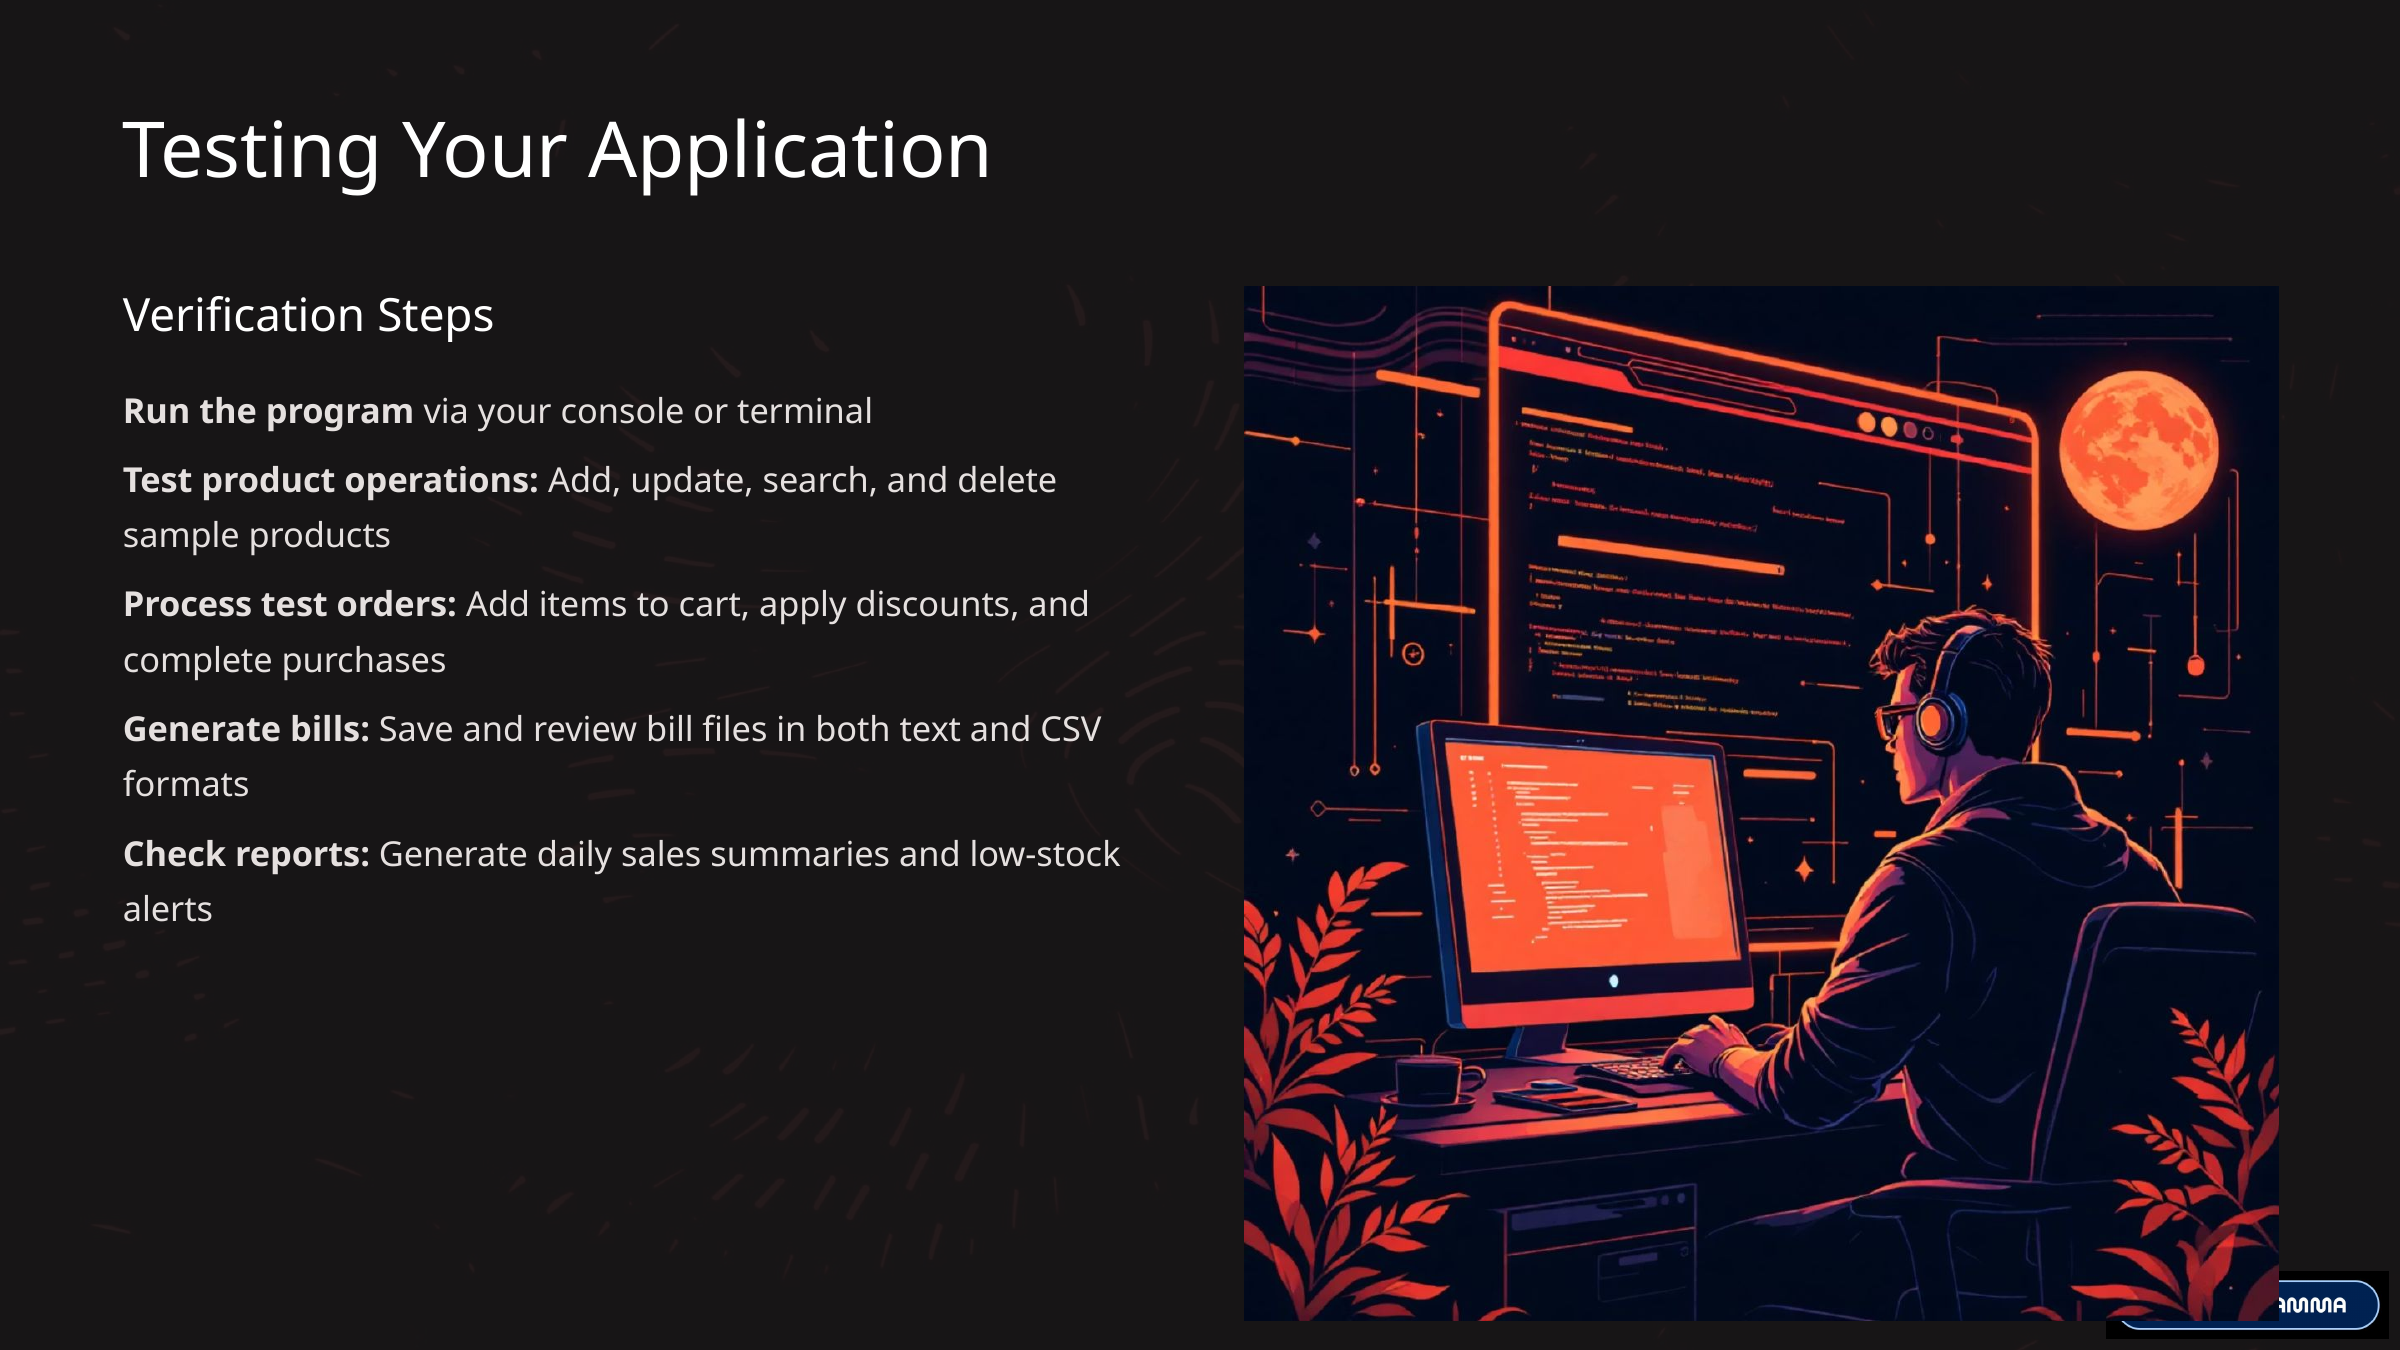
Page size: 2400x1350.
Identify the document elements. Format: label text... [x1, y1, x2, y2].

text_box Verification Steps [122, 281, 591, 341]
text_box Generate bills: Save and review bill files in both text and CSV formats [122, 693, 1158, 806]
text_box Test product operations: Add, update, search, and delete sample products [122, 443, 1158, 557]
text_box Testing Your Application [122, 96, 950, 194]
picture [1243, 286, 2389, 1339]
text_box Check reports: Generate daily sales summaries and low-stock alerts [122, 817, 1158, 931]
text_box Process test orders: Add items to cart, apply discounts, and complete purchases [122, 568, 1158, 681]
text_box Run the program via your console or terminal [122, 375, 1158, 432]
